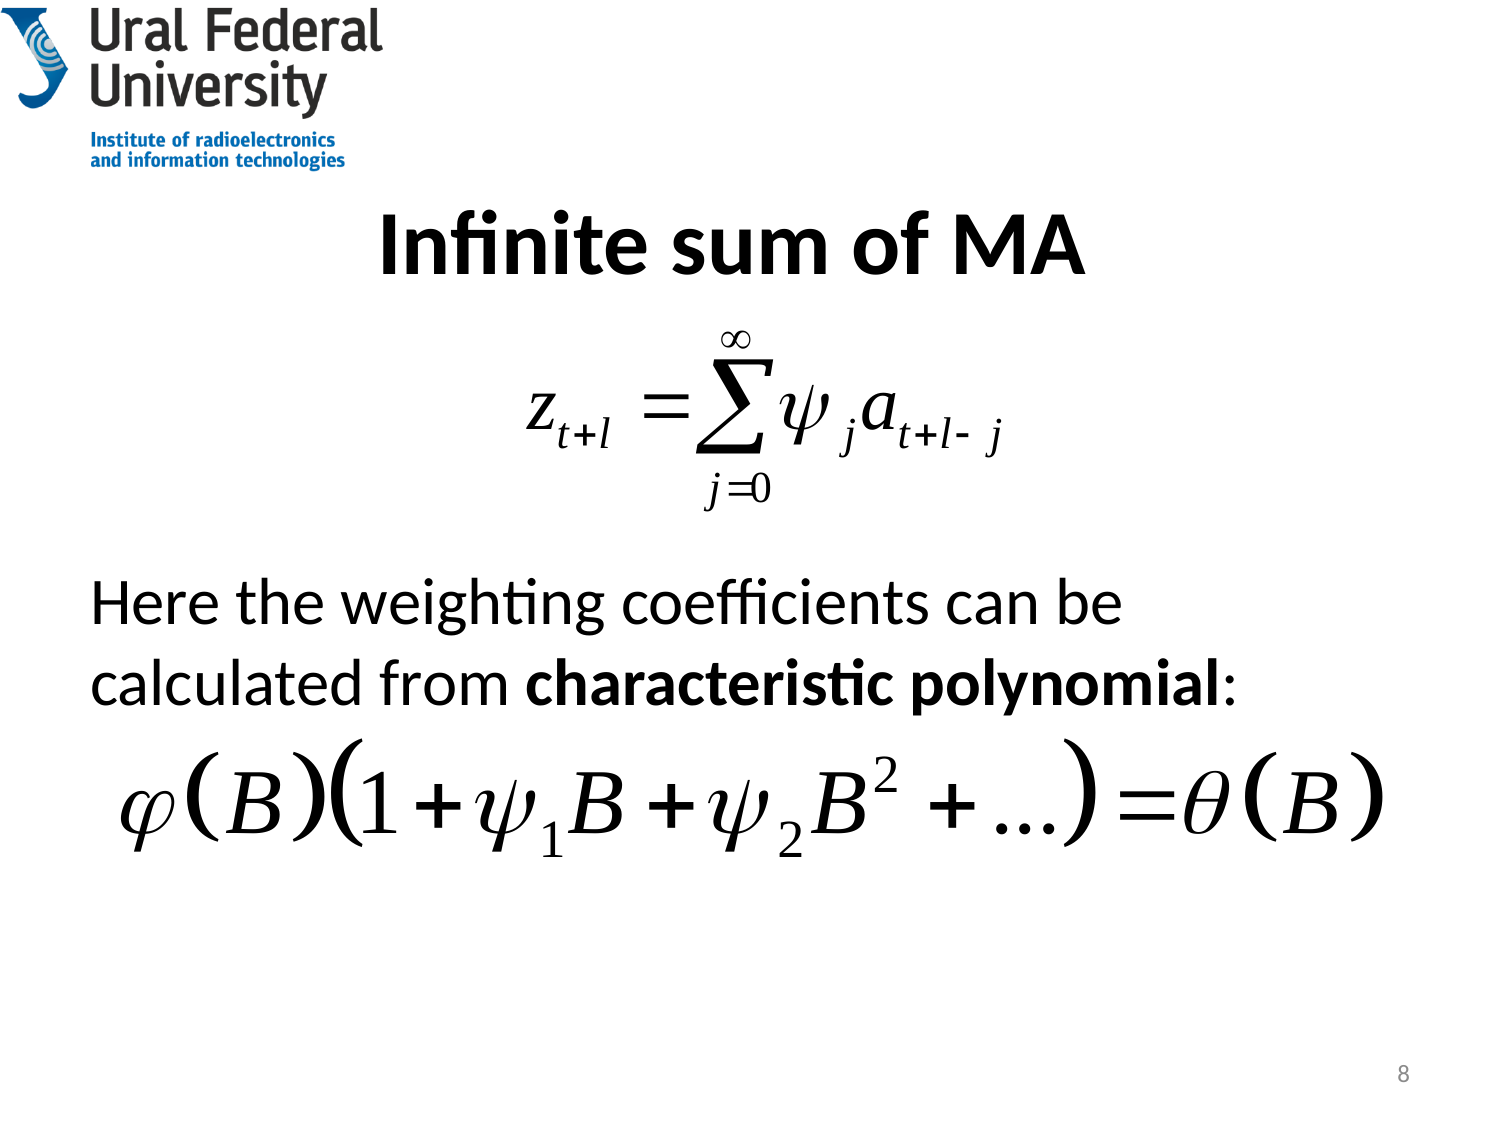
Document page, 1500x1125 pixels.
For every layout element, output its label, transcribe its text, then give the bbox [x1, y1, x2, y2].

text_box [513, 302, 1022, 529]
title Infinite sum of MA [29, 172, 1436, 303]
slide_number 8 [1074, 1071, 1425, 1103]
list Here the weighting coefficients can be calculated from characteristic polynomial: [75, 550, 1425, 1071]
picture [0, 0, 384, 174]
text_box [108, 727, 1392, 894]
